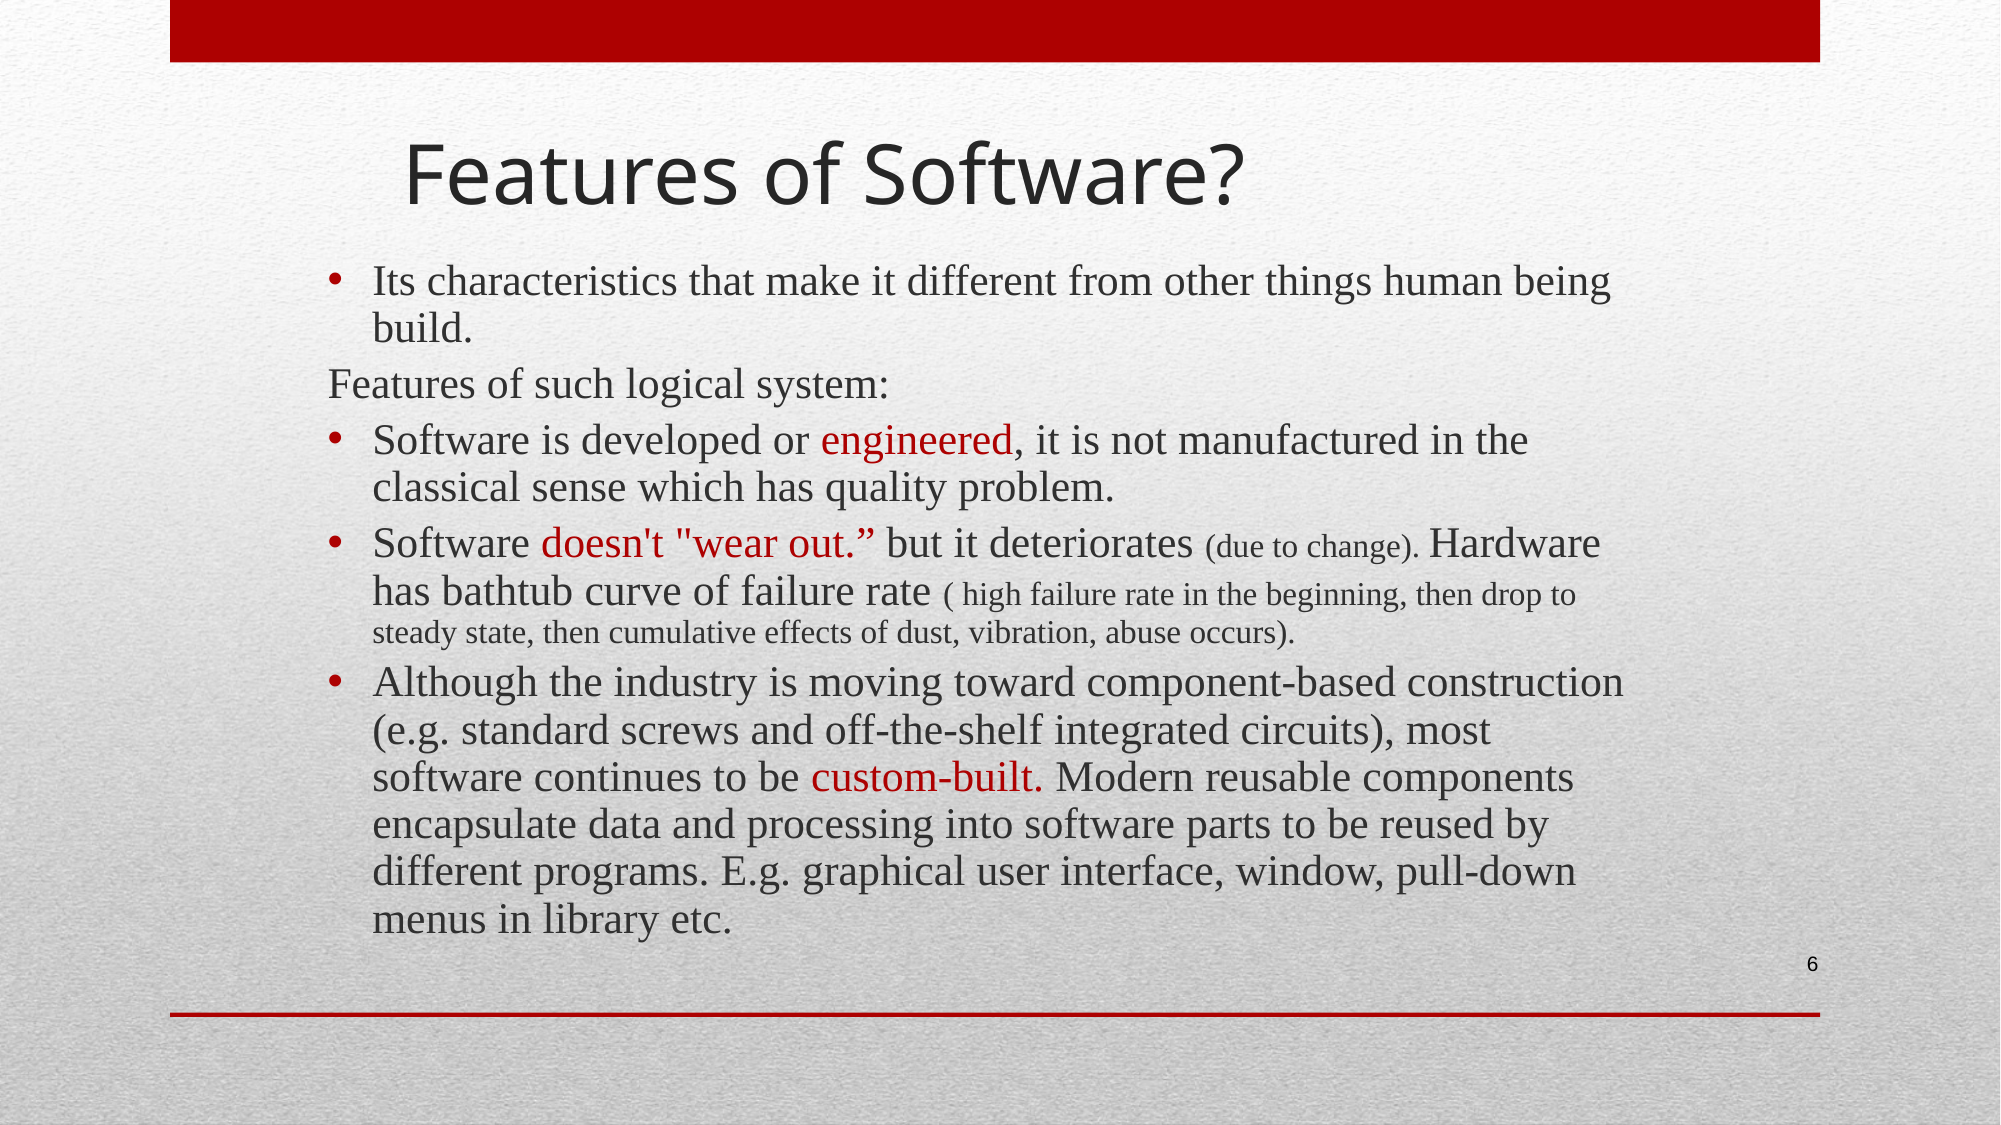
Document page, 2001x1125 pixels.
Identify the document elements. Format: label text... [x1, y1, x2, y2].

picture [0, 0, 2001, 1125]
slide_number 6 [1666, 933, 1834, 993]
title Features of Software? [387, 112, 1350, 224]
list Its characteristics that make it different from other things human being build. Features of such logical system: Software is developed or engineered, it is not manufactured in the classical sense which has quality problem. Software doesn't "wear out.” but it deteriorates (due to change). Hardware has bathtub curve of failure rate ( high failure rate in the beginning, then drop to steady state, then cumulative effects of dust, vibration, abuse occurs). Although the industry is moving toward component-based construction (e.g. standard screws and off-the-shelf integrated circuits), most software continues to be custom-built. Modern reusable components encapsulate data and processing into software parts to be reused by different programs. E.g. graphical user interface, window, pull-down menus in library etc. [312, 224, 1663, 975]
